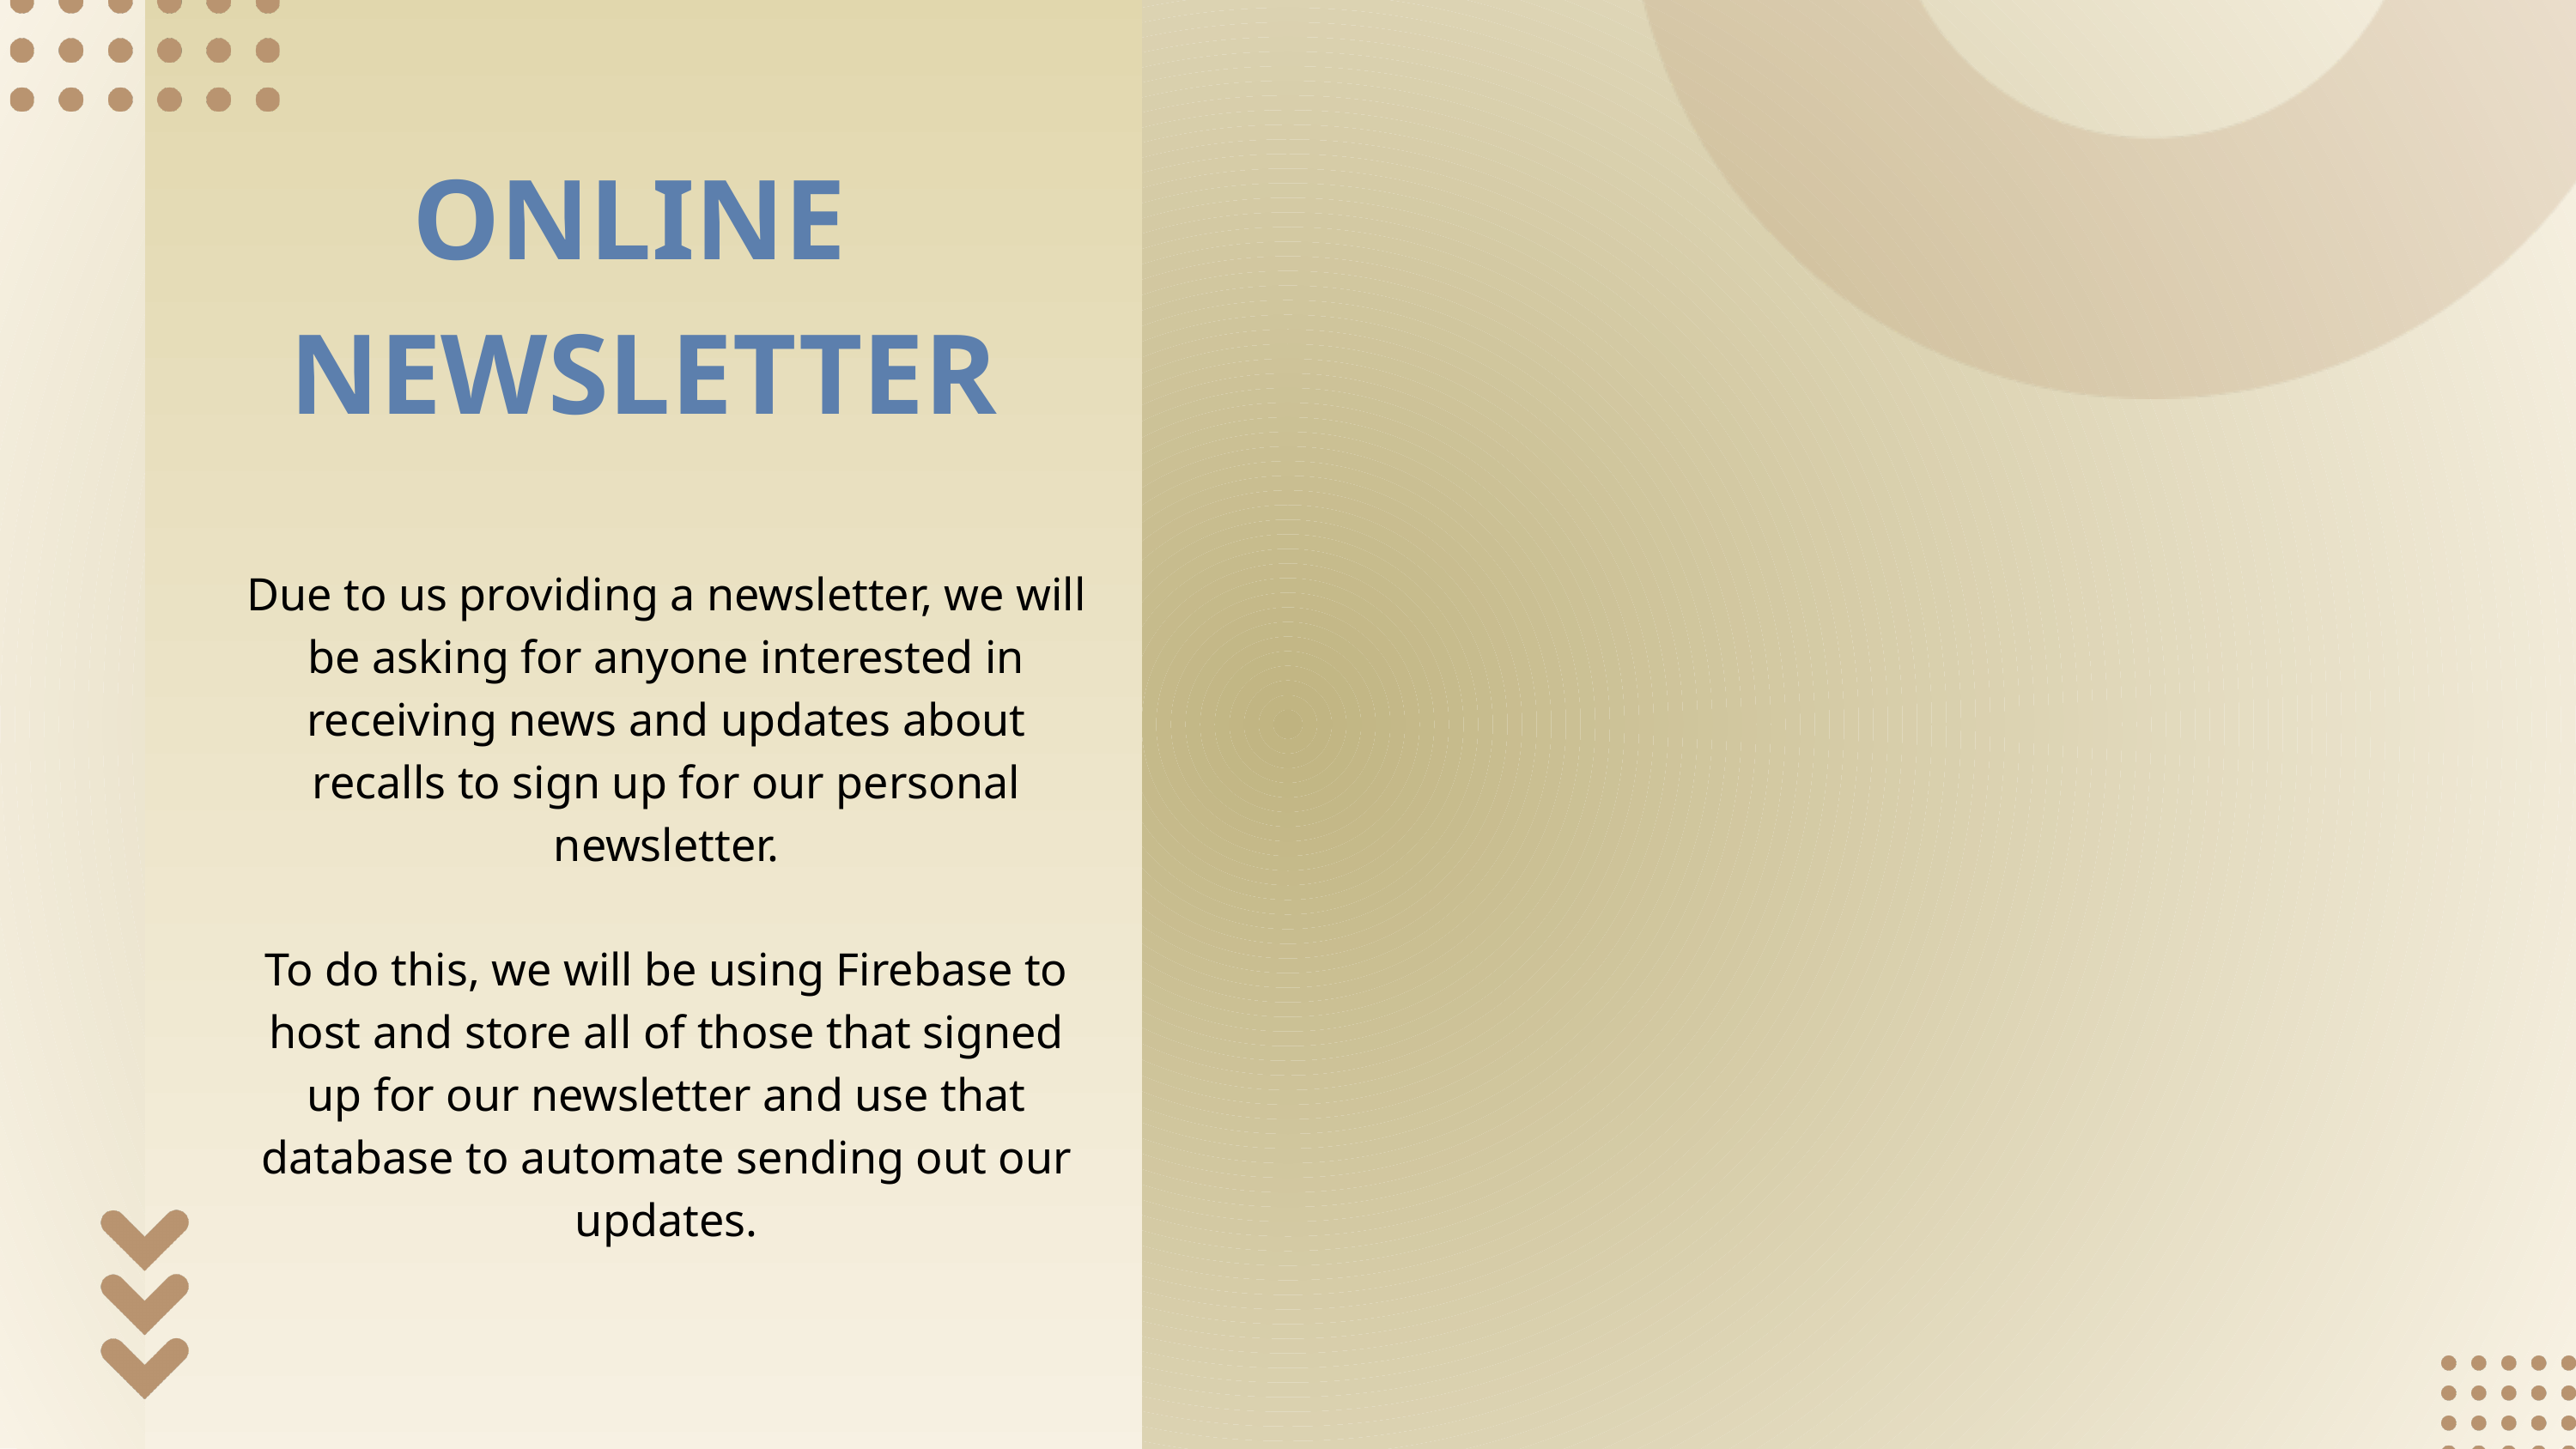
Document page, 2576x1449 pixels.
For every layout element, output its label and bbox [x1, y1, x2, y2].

text_box [1629, 0, 2576, 399]
text_box [100, 1209, 139, 1399]
text_box [9, 0, 139, 112]
text_box [2441, 1355, 2576, 1449]
text_box [144, 0, 1143, 1449]
